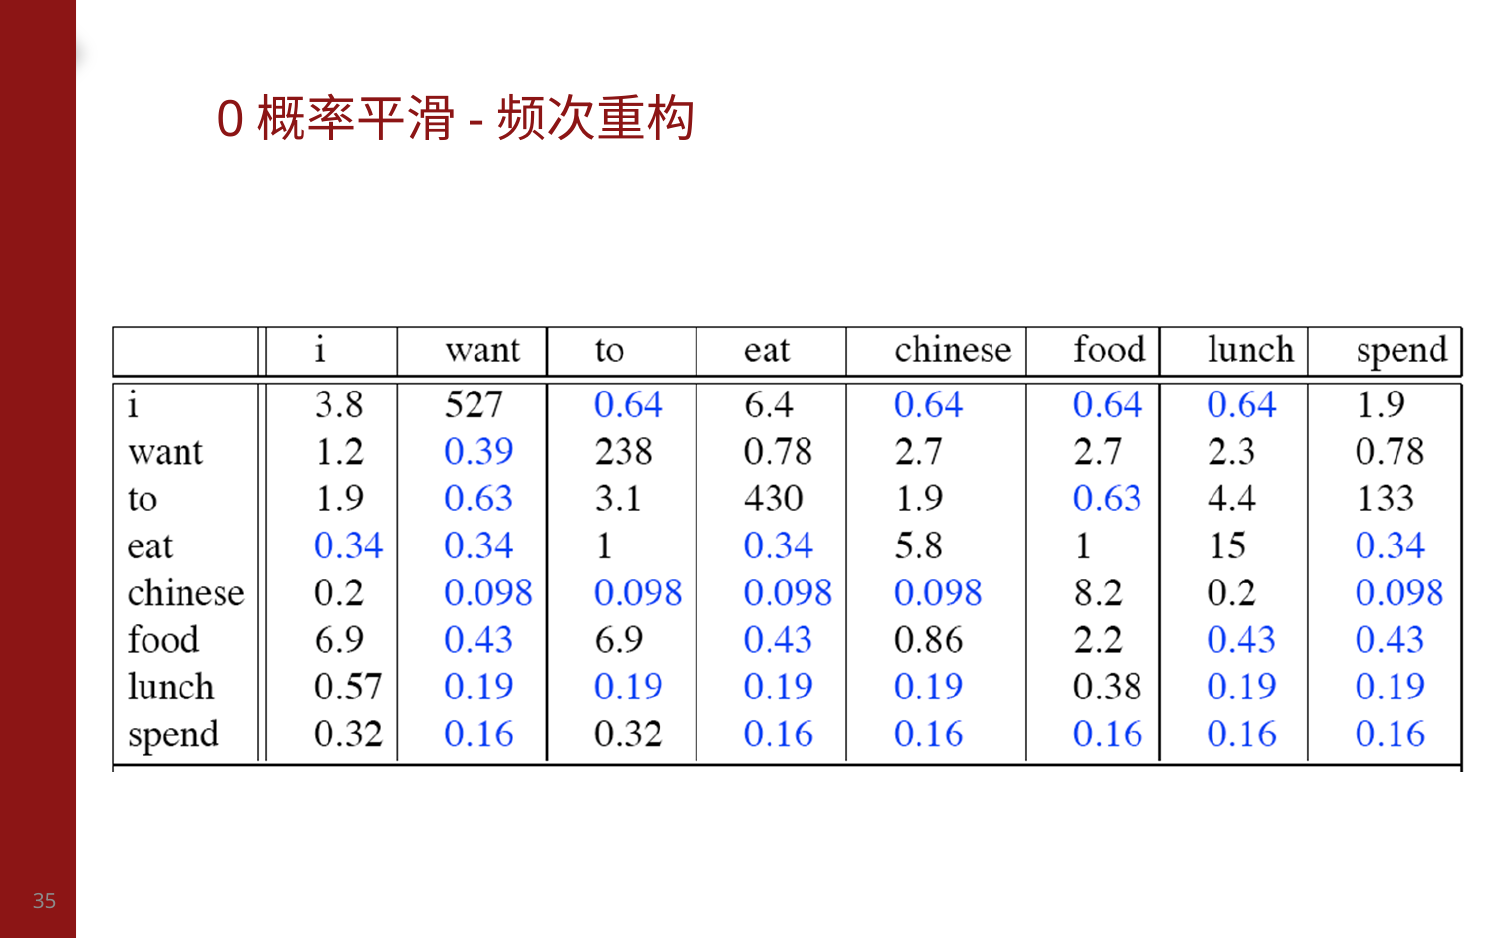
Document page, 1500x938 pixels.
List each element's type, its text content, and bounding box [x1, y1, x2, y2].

slide_number 35 [17, 876, 157, 927]
picture [0, 0, 1500, 938]
title 0概率平滑-频次重构 [216, 65, 1420, 155]
